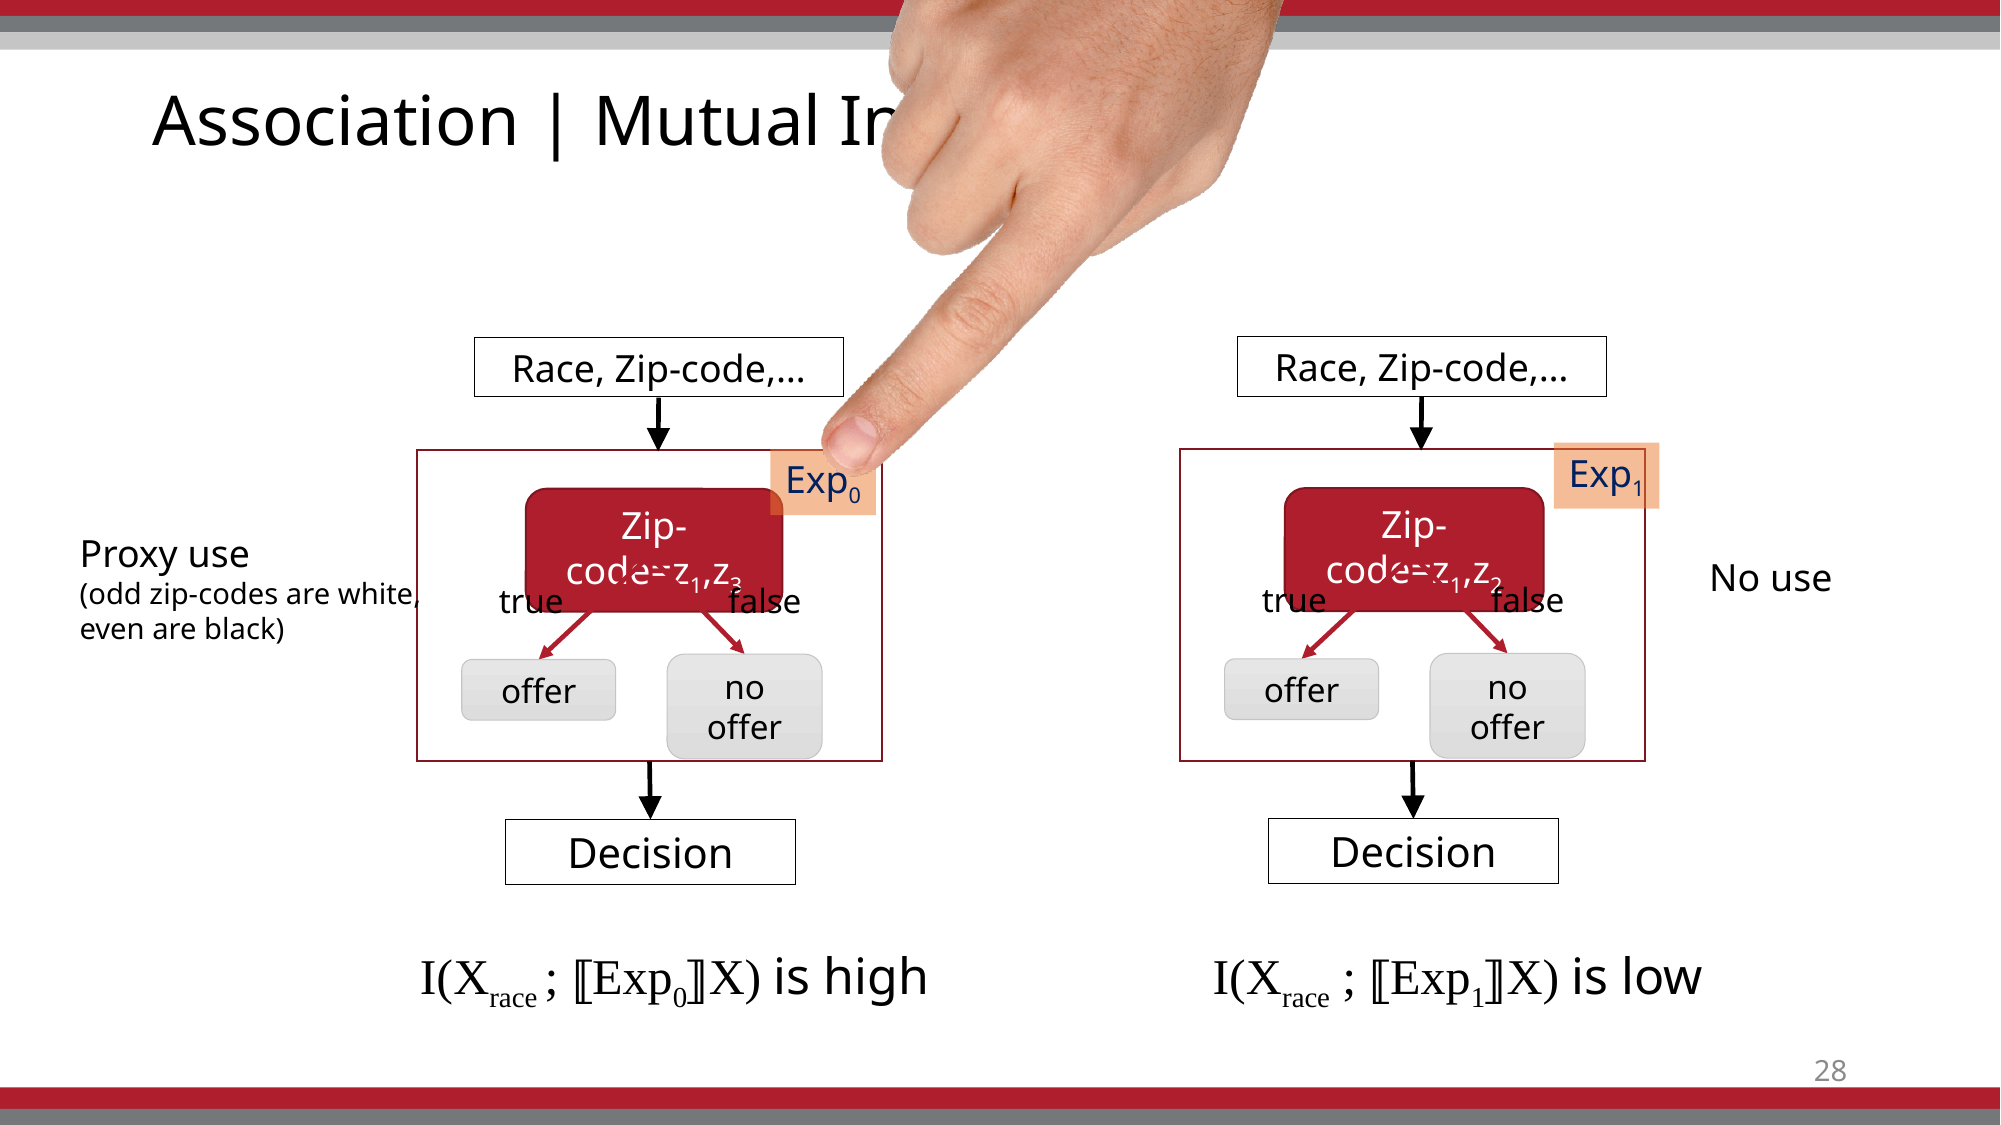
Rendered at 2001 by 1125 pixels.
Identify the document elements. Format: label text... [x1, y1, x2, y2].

slide_number 28 [1412, 1042, 1863, 1103]
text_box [538, 555, 650, 660]
text_box Race, Zip-code,… [1237, 336, 1607, 397]
text_box offer [1224, 658, 1380, 721]
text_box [1301, 555, 1413, 659]
text_box I(Xrace ; ⟦Exp1⟧X) is low [1197, 937, 1726, 1021]
text_box [1179, 448, 1646, 762]
picture [629, 0, 1393, 517]
text_box Race, Zip-code,… [474, 337, 760, 397]
text_box I(Xrace ; ⟦Exp0⟧X) is high [405, 937, 952, 1021]
text_box Decision [505, 819, 796, 885]
text_box Proxy use (odd zip-codes are white, even are black) [64, 522, 437, 653]
text_box Exp0 [770, 449, 876, 516]
text_box true [484, 572, 538, 628]
text_box Decision [1268, 818, 1559, 884]
text_box Zip-code=z1,z3 [524, 487, 784, 572]
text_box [649, 555, 745, 655]
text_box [1412, 555, 1508, 654]
text_box no offer [666, 653, 823, 760]
text_box false [1508, 571, 1580, 627]
text_box true [1247, 571, 1301, 627]
title Association | Mutual Information [137, 14, 845, 233]
text_box [416, 449, 883, 762]
text_box no offer [1429, 652, 1586, 759]
text_box false [745, 572, 817, 628]
text_box offer [461, 658, 617, 721]
text_box No use [1694, 546, 1848, 607]
text_box Exp1 [1553, 442, 1660, 509]
title Association | Mutual Information [1206, 14, 1863, 233]
text_box Zip-code=z1,z2 [1283, 487, 1545, 571]
